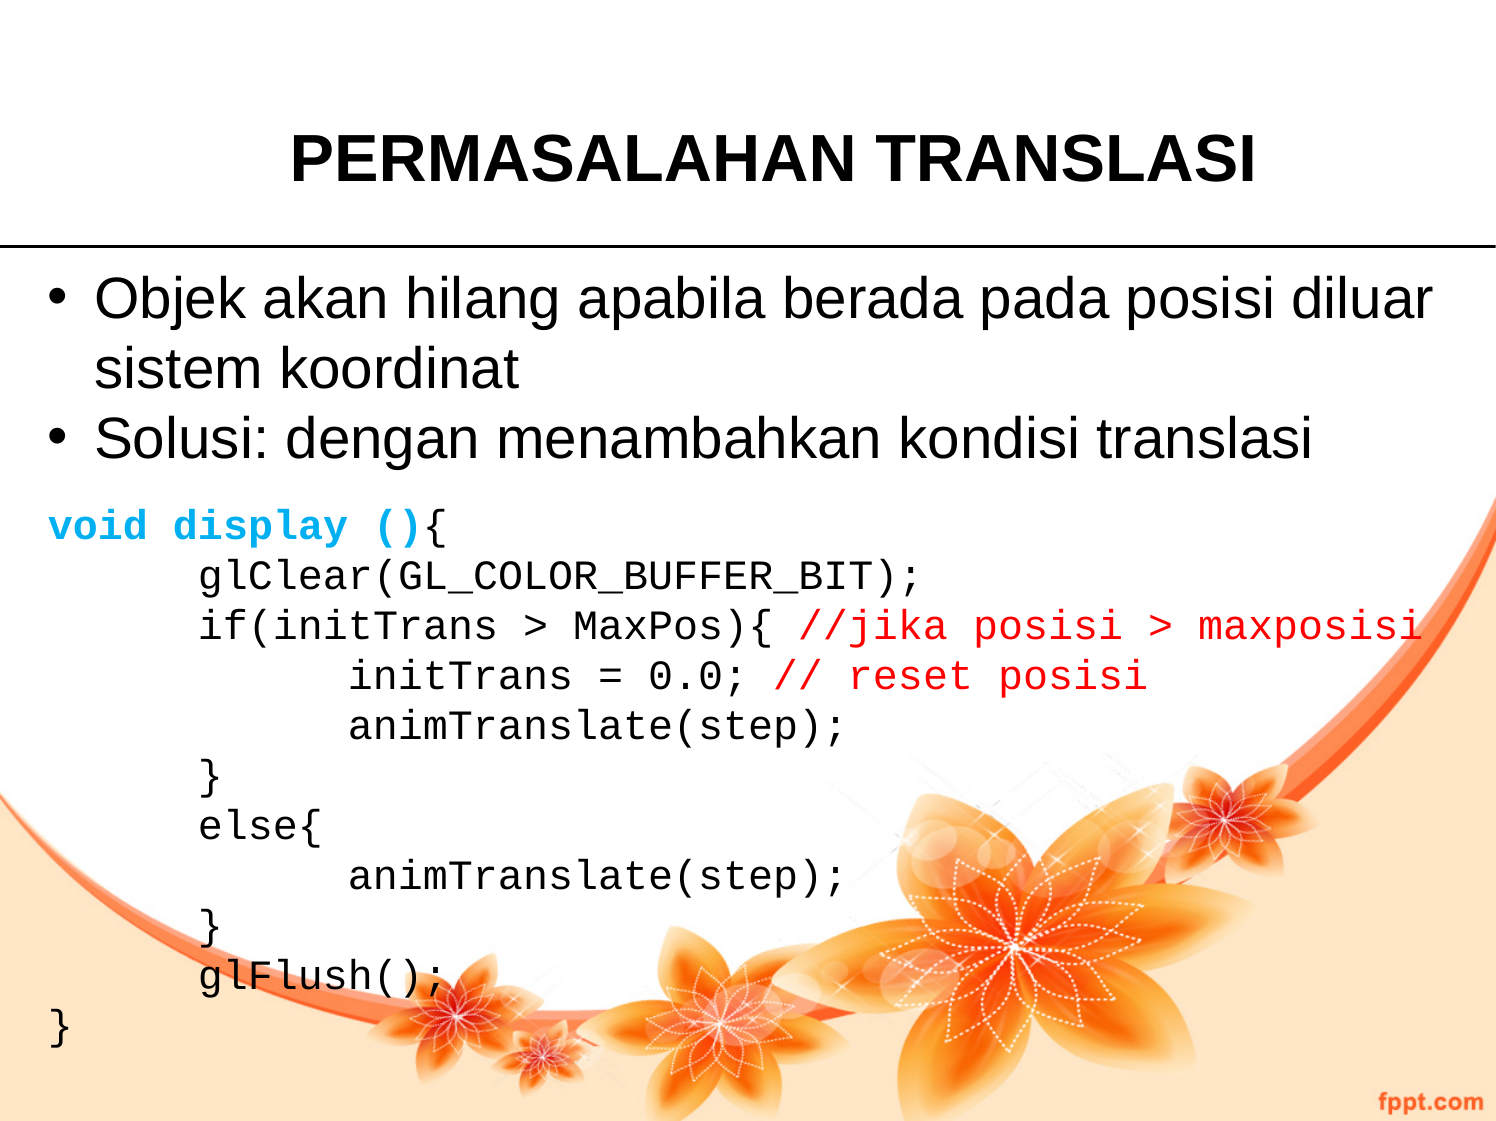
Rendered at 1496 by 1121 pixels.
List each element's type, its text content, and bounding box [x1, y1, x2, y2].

text_box PERMASALAHAN TRANSLASI [289, 72, 1258, 195]
picture [0, 250, 1496, 1121]
text_box [0, 243, 1496, 250]
picture [0, 0, 1496, 243]
text_box Objek akan hilang apabila berada pada posisi diluar sistem koordinat Solusi: dengan menambahkan kondisi translasi void display (){ glClear(GL_COLOR_BUFFER_BIT); if(initTrans > MaxPos){ //jika posisi > maxposisi initTrans = 0.0; // reset posisi animTranslate(step); } else{ animTranslate(step); } glFlush(); } [47, 260, 1473, 1048]
